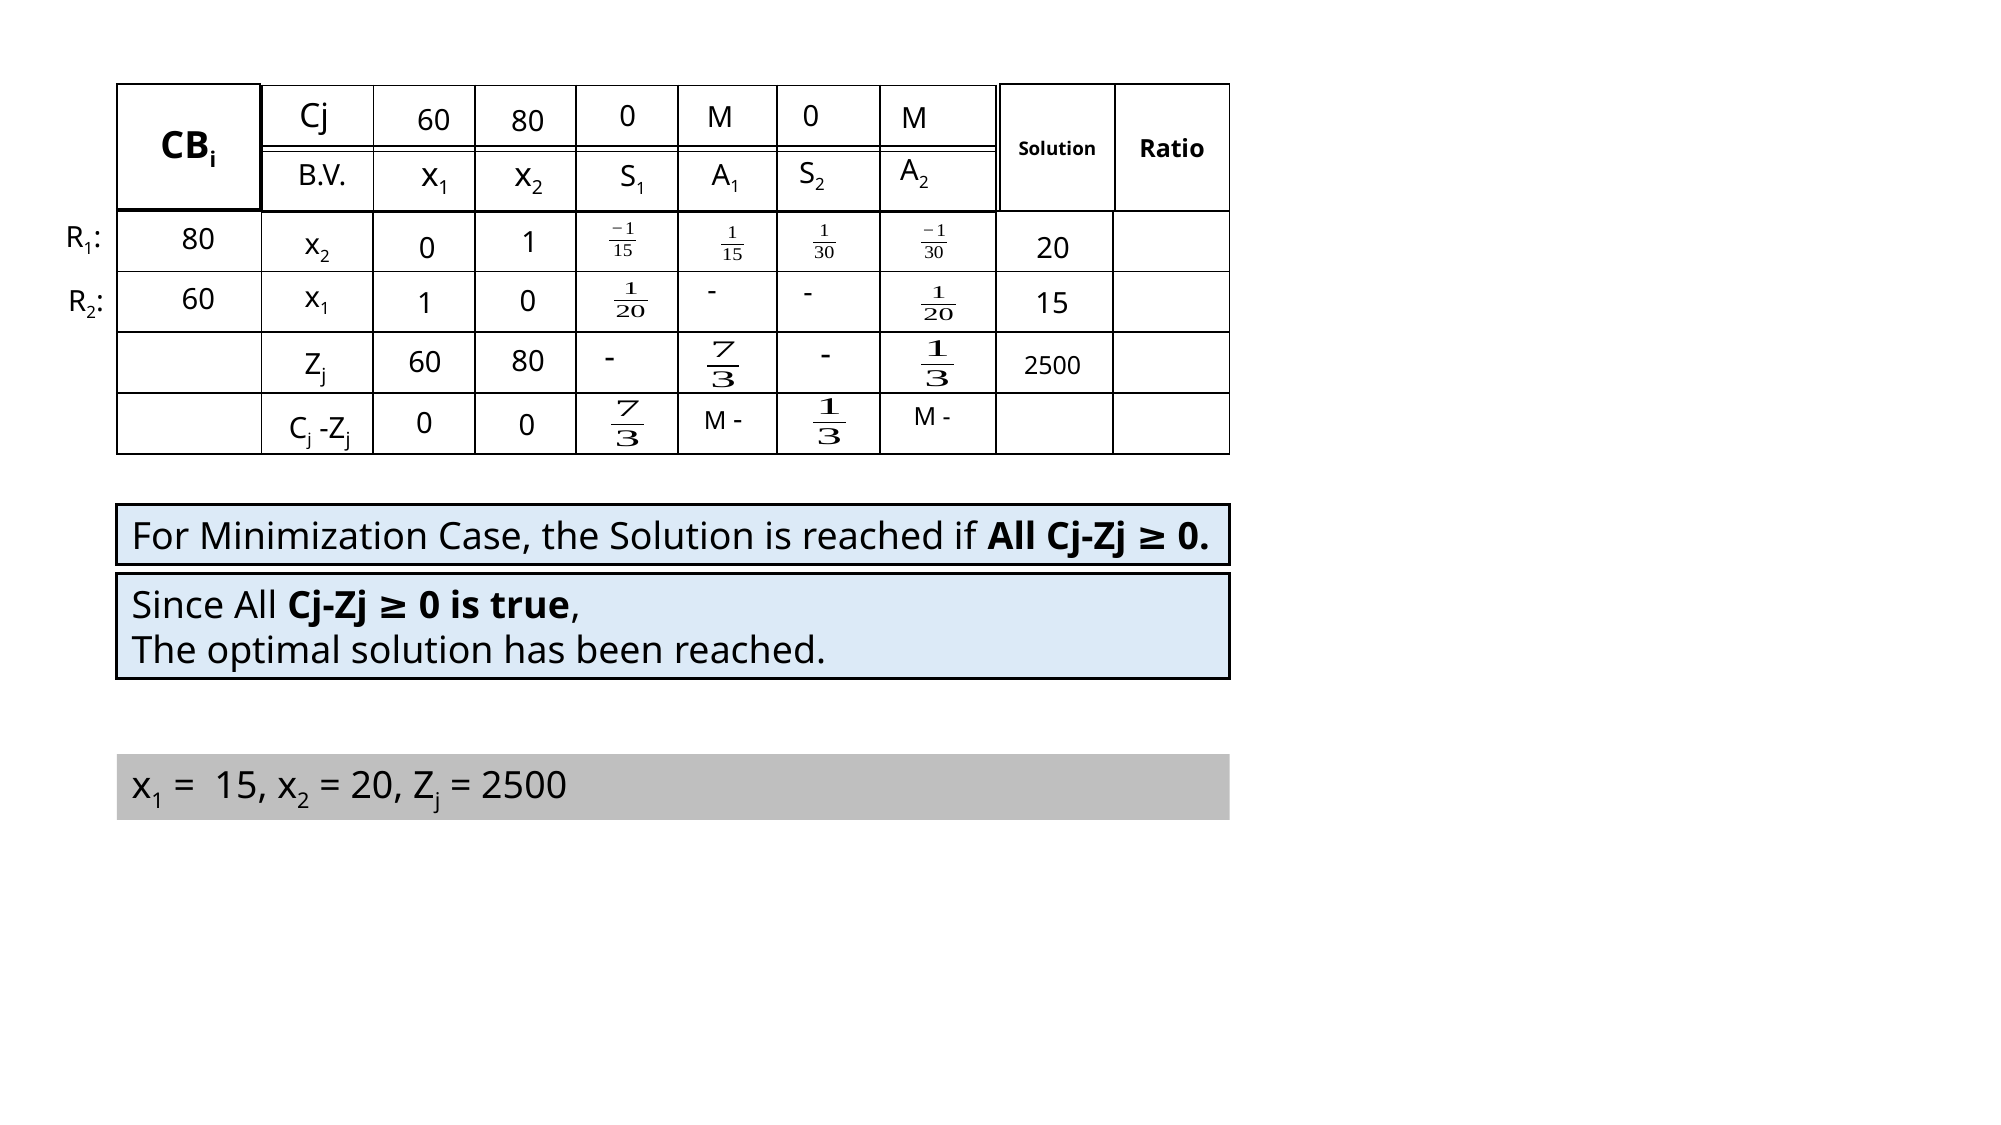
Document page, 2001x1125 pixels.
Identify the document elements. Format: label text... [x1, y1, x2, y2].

table_cell [118, 394, 261, 453]
table_cell [476, 394, 575, 453]
text_box 80 [496, 335, 570, 385]
table_header [577, 86, 677, 145]
table_cell [262, 333, 289, 392]
table_header [476, 212, 575, 271]
text_box 60 [402, 93, 476, 144]
text_box M [886, 91, 960, 142]
table_header [476, 86, 575, 145]
text_box 0 [401, 397, 475, 448]
table_cell [778, 272, 879, 331]
table_header CBi [118, 85, 259, 208]
table_header [881, 147, 995, 210]
table_header [262, 212, 372, 271]
text_box 0 [504, 274, 578, 325]
table_header [778, 212, 879, 271]
table_cell [577, 394, 677, 453]
table_header Ratio [1116, 85, 1229, 210]
table_cell [881, 272, 995, 331]
table_cell [997, 333, 1112, 392]
table_cell [1114, 394, 1229, 453]
table_cell [679, 394, 776, 453]
text_box 0 [604, 89, 678, 140]
text_box For Minimization Case, the Solution is reached if All Cj-Zj ≥ 0. [115, 503, 1231, 566]
table_cell [997, 272, 1112, 331]
table_cell [262, 272, 372, 331]
text_box 0 [404, 222, 478, 273]
text_box 2500 [1009, 341, 1107, 387]
text_box 80 [166, 212, 240, 263]
table_header [778, 86, 879, 145]
table_header Solution [1001, 85, 1114, 210]
text_box B.V. [283, 148, 371, 199]
table_cell [577, 333, 677, 392]
text_box A1 [696, 148, 785, 203]
table_header [679, 147, 776, 210]
table_header [881, 86, 995, 145]
text_box Cj -Zj [274, 397, 372, 458]
table_header [778, 147, 879, 210]
table_cell [778, 333, 879, 392]
table_cell [1114, 272, 1229, 331]
text_box Cj [284, 86, 372, 142]
text_box x2 [289, 218, 364, 270]
text_box 60 [166, 273, 240, 324]
text_box S1 [605, 150, 693, 205]
table_header [679, 86, 776, 145]
text_box 20 [1021, 222, 1095, 273]
table_header [374, 147, 474, 210]
table_cell [679, 272, 776, 331]
table_cell [374, 394, 474, 453]
table_header [476, 147, 575, 210]
table_cell [577, 272, 677, 331]
table_cell [997, 394, 1112, 453]
table_header [679, 212, 776, 271]
text_box M [692, 91, 765, 142]
text_box A2 [885, 144, 973, 199]
table_cell [881, 394, 995, 453]
table_cell [476, 333, 575, 392]
text_box x2 [499, 145, 588, 206]
table_header [1114, 212, 1229, 271]
table_cell [881, 333, 995, 392]
text_box 15 [1020, 276, 1094, 327]
text_box 60 [393, 335, 467, 386]
text_box 80 [496, 95, 570, 145]
table_cell [262, 394, 372, 453]
table_cell [679, 333, 776, 392]
table_header [881, 212, 995, 271]
table_header [374, 212, 474, 271]
table_cell [364, 333, 372, 392]
text_box R2: [53, 274, 147, 330]
table_header [263, 86, 373, 145]
table_cell [778, 394, 879, 453]
text_box 0 [503, 399, 577, 449]
text_box 0 [787, 89, 861, 140]
table_cell [118, 272, 261, 331]
text_box Since All Cj-Zj ≥ 0 is true, The optimal solution has been reached. [115, 572, 1231, 680]
table_cell [374, 333, 474, 392]
table_header [118, 212, 261, 271]
table_cell [118, 333, 261, 392]
text_box x1 [406, 145, 494, 206]
table_header [577, 147, 677, 210]
table_header [374, 86, 474, 145]
text_box S2 [784, 146, 872, 201]
text_box x1 = 15, x2 = 20, Zj = 2500 [116, 754, 1230, 820]
text_box x1 [289, 270, 364, 325]
text_box 1 [506, 216, 580, 267]
text_box R1: [50, 210, 145, 266]
table_cell [1114, 333, 1229, 392]
table_header [577, 212, 677, 271]
table_header [263, 147, 373, 210]
table_cell [476, 272, 575, 331]
text_box 1 [402, 276, 476, 327]
table_cell [374, 272, 474, 331]
text_box Zj [289, 333, 364, 394]
table_header [997, 212, 1112, 271]
